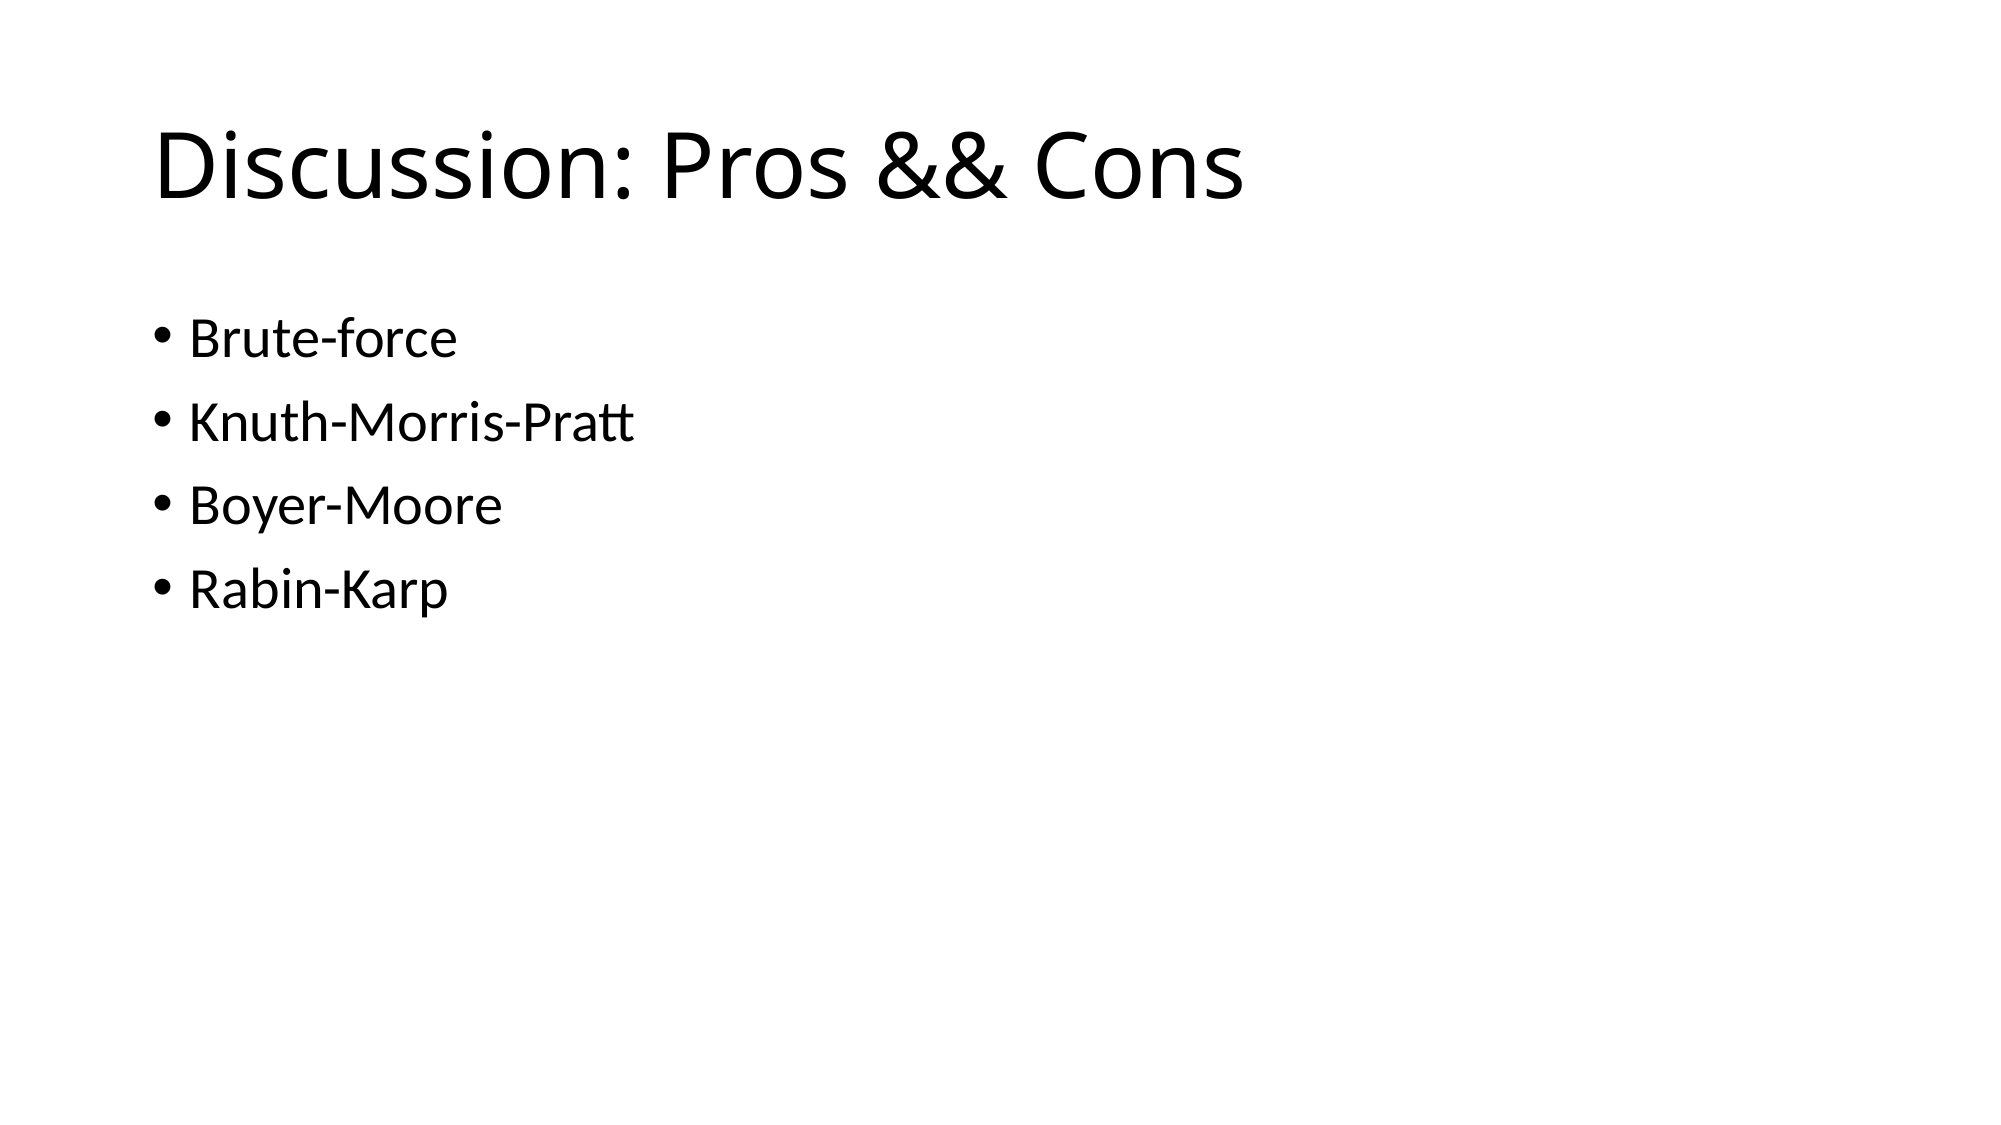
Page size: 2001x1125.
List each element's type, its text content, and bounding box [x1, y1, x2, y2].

list Brute-force Knuth-Morris-Pratt Boyer-Moore Rabin-Karp [137, 299, 1863, 1014]
title Discussion: Pros && Cons [137, 59, 1863, 278]
